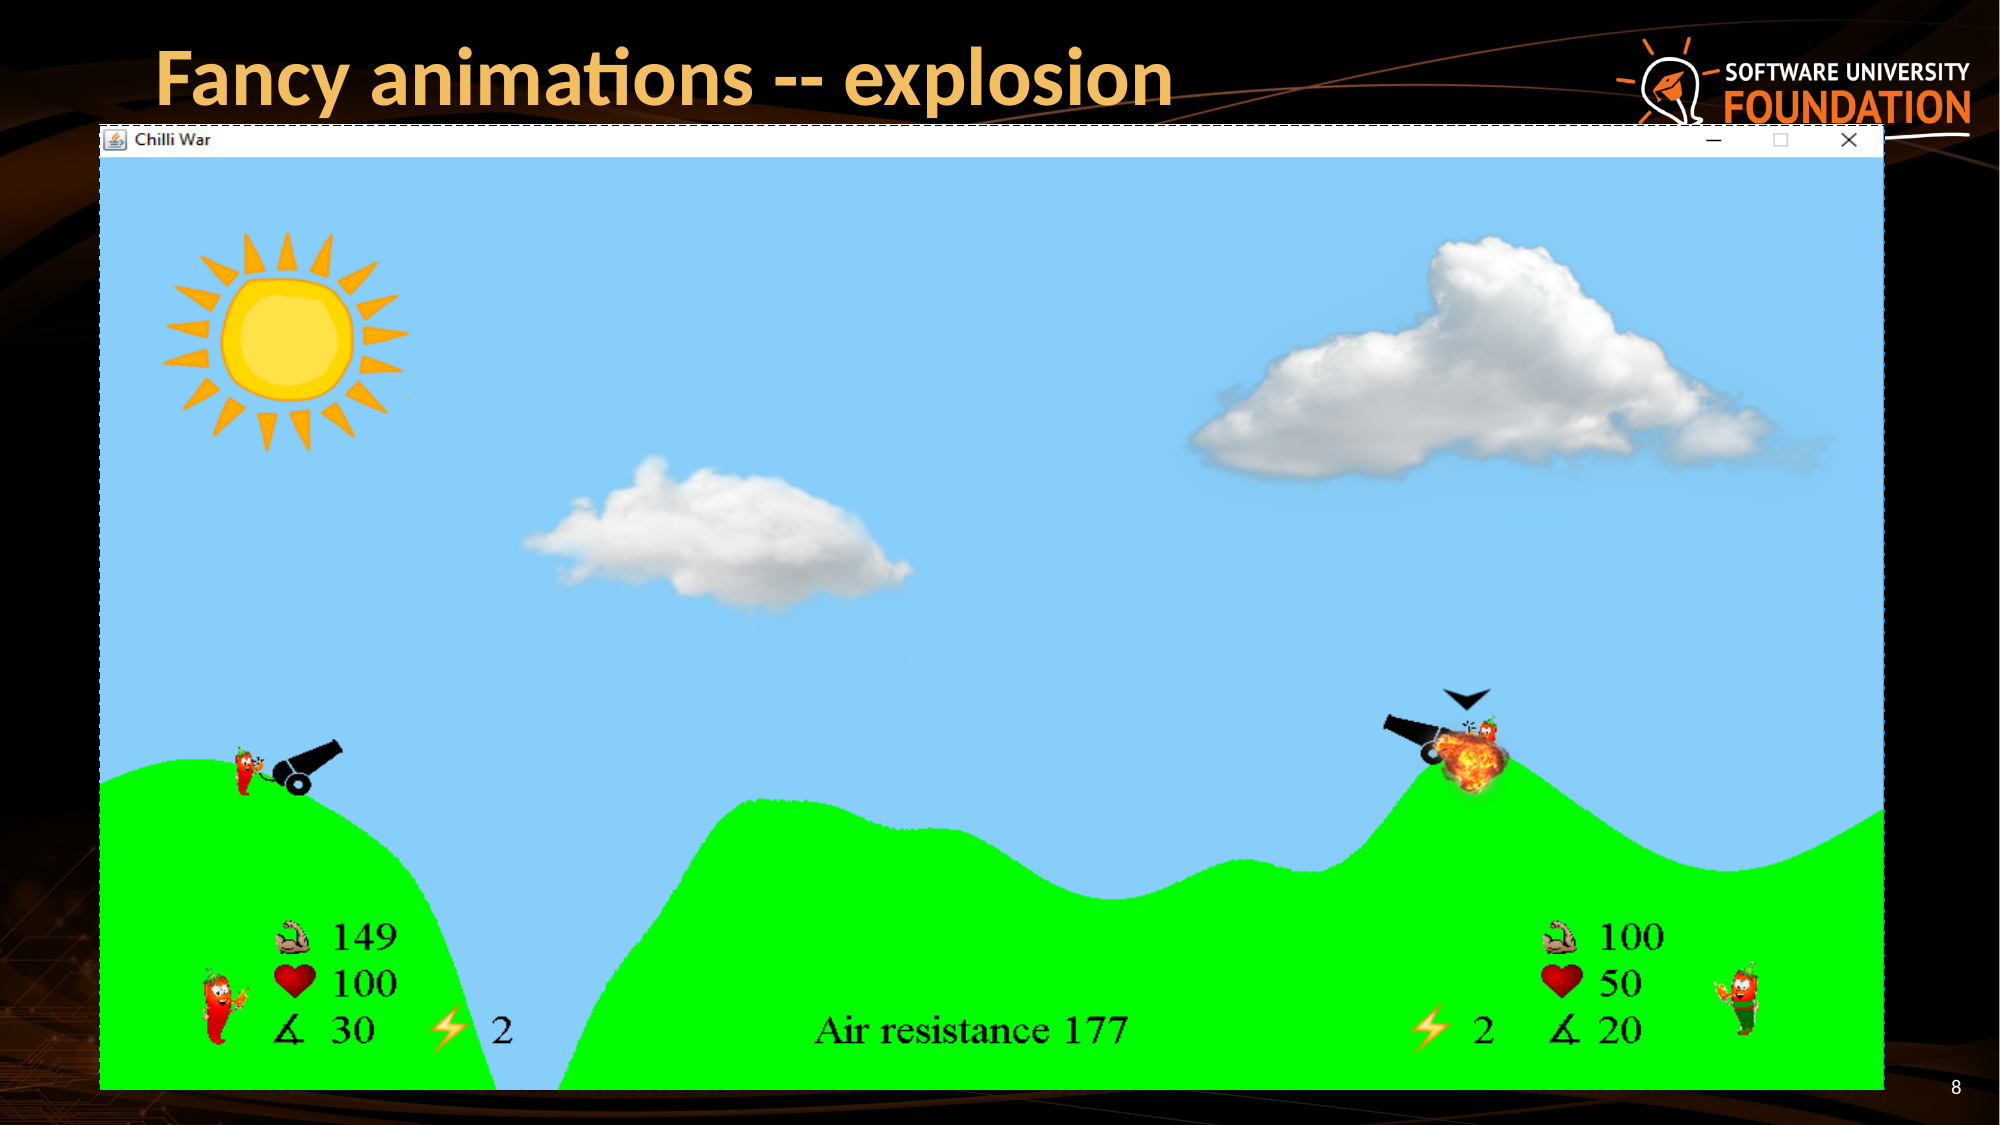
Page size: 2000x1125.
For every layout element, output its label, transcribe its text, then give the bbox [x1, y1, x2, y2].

slide_number 8 [1897, 1070, 1968, 1103]
picture [0, 0, 2000, 1125]
text_box Fancy animations -- explosion [137, 12, 1438, 124]
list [99, 124, 1885, 1091]
